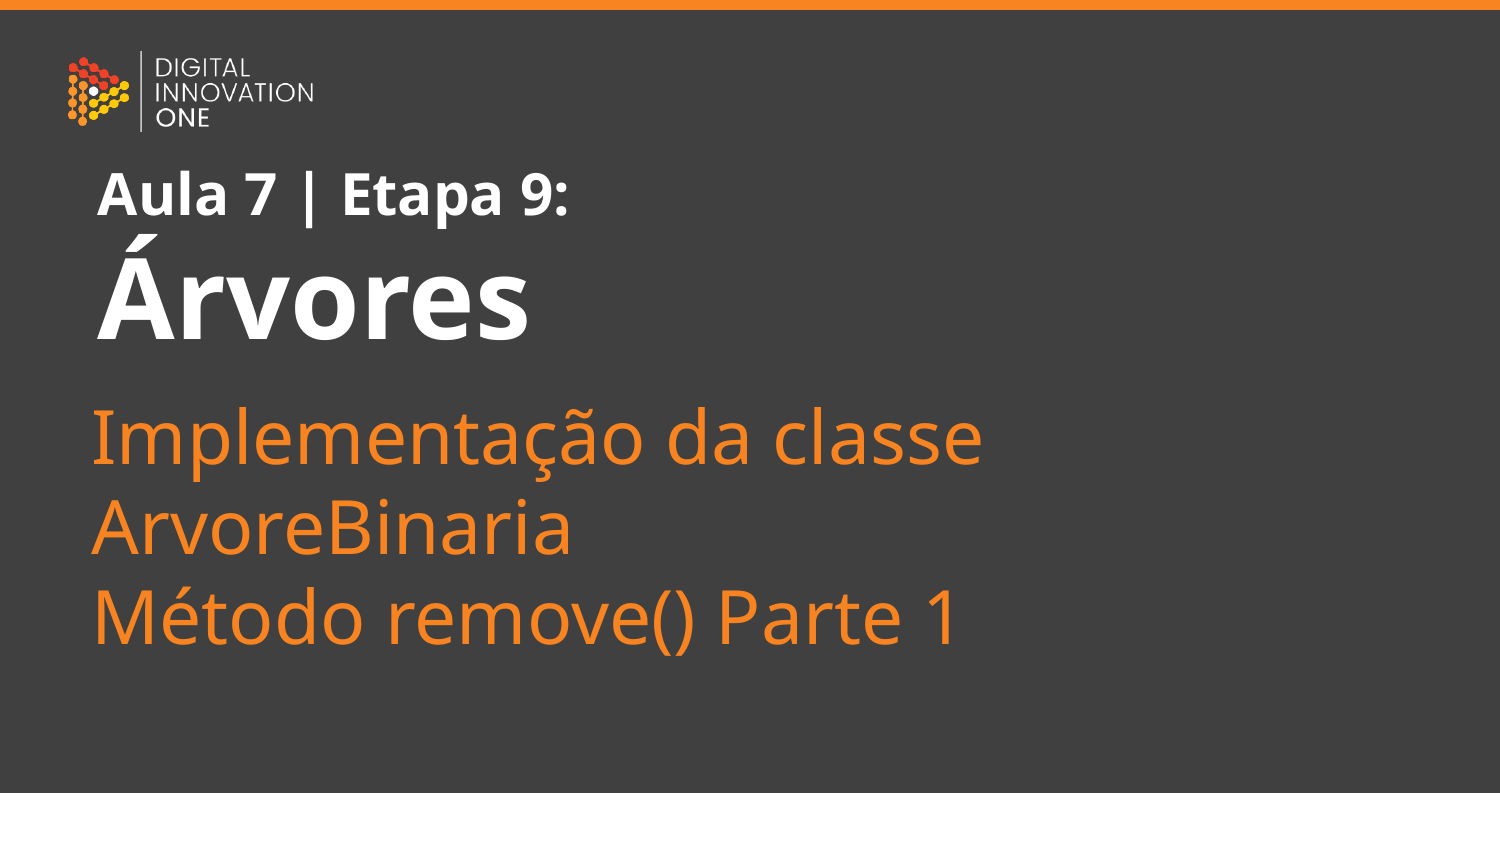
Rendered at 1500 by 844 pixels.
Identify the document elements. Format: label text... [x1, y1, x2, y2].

picture [50, 42, 331, 140]
text_box [0, 793, 1500, 844]
text_box Implementação da classe ArvoreBinaria Método remove() Parte 1 [76, 369, 1437, 680]
text_box Aula 7 | Etapa 9: Árvores [82, 129, 1481, 390]
text_box [0, 0, 1500, 10]
text_box [0, 10, 1500, 793]
